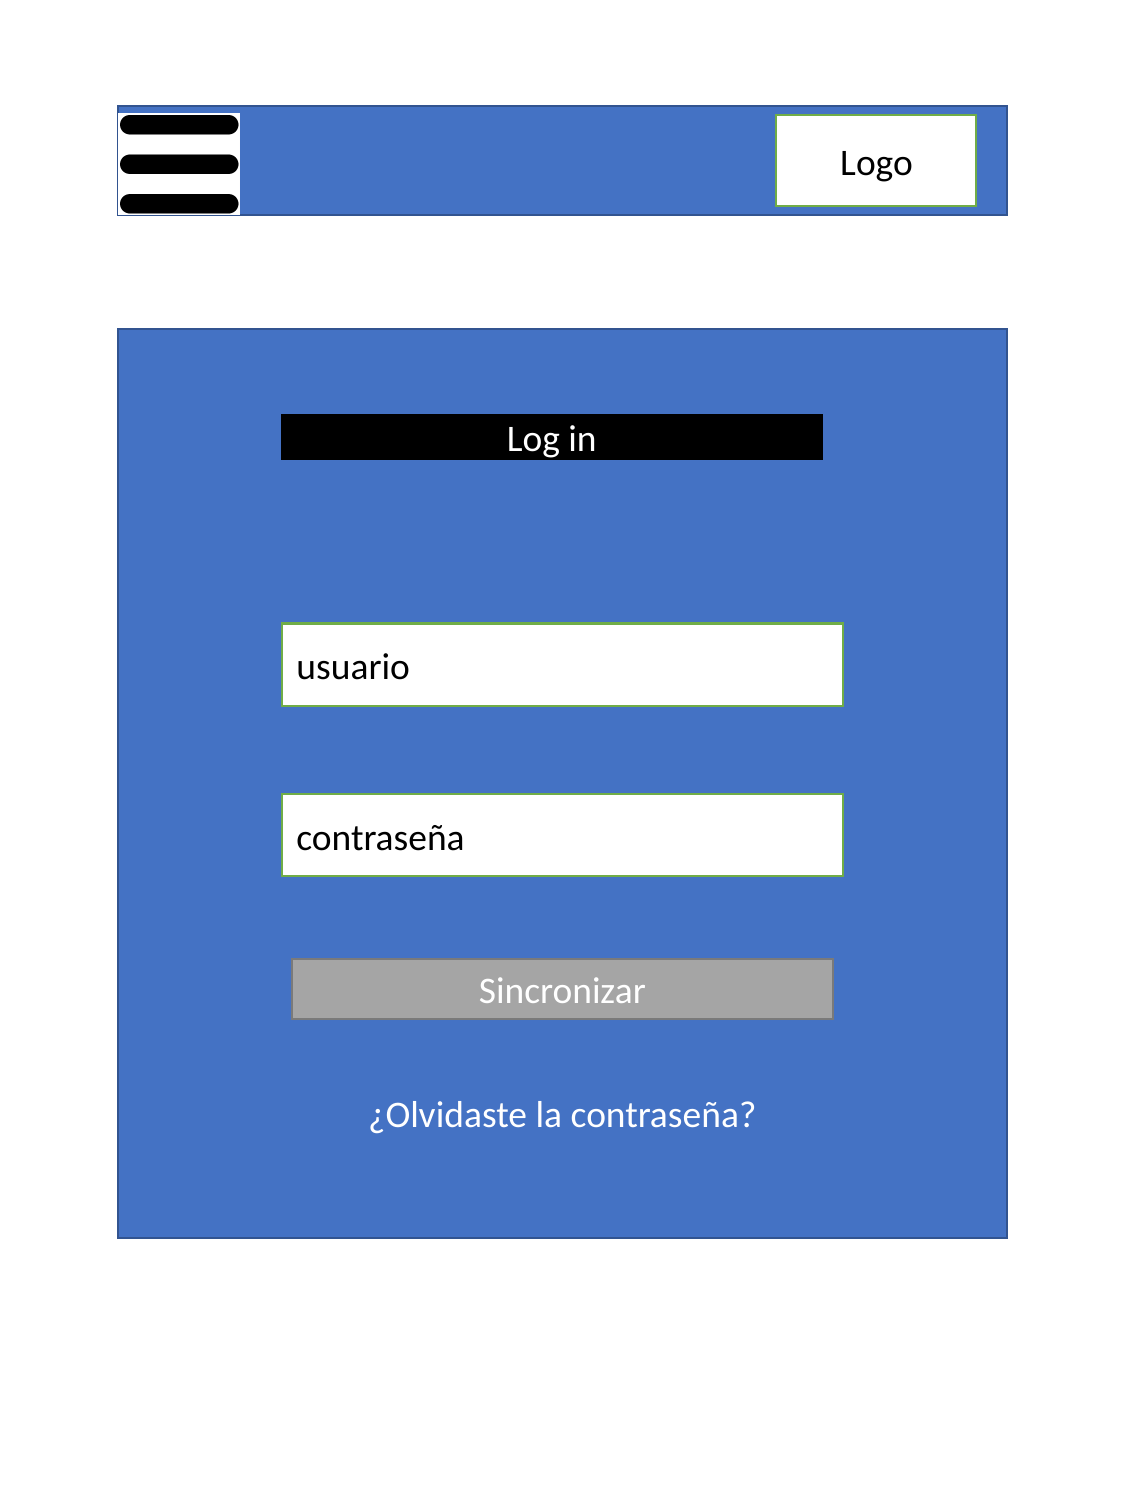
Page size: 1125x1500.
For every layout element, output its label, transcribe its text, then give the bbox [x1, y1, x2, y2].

text_box Sincronizar [291, 958, 834, 1020]
picture [118, 113, 240, 215]
text_box [117, 105, 1008, 216]
text_box Logo [775, 114, 977, 207]
text_box contraseña [281, 793, 844, 877]
text_box ¿Olvidaste la contraseña? [281, 1082, 844, 1143]
text_box Log in [281, 414, 823, 460]
text_box usuario [281, 622, 844, 707]
text_box [117, 328, 1008, 1239]
